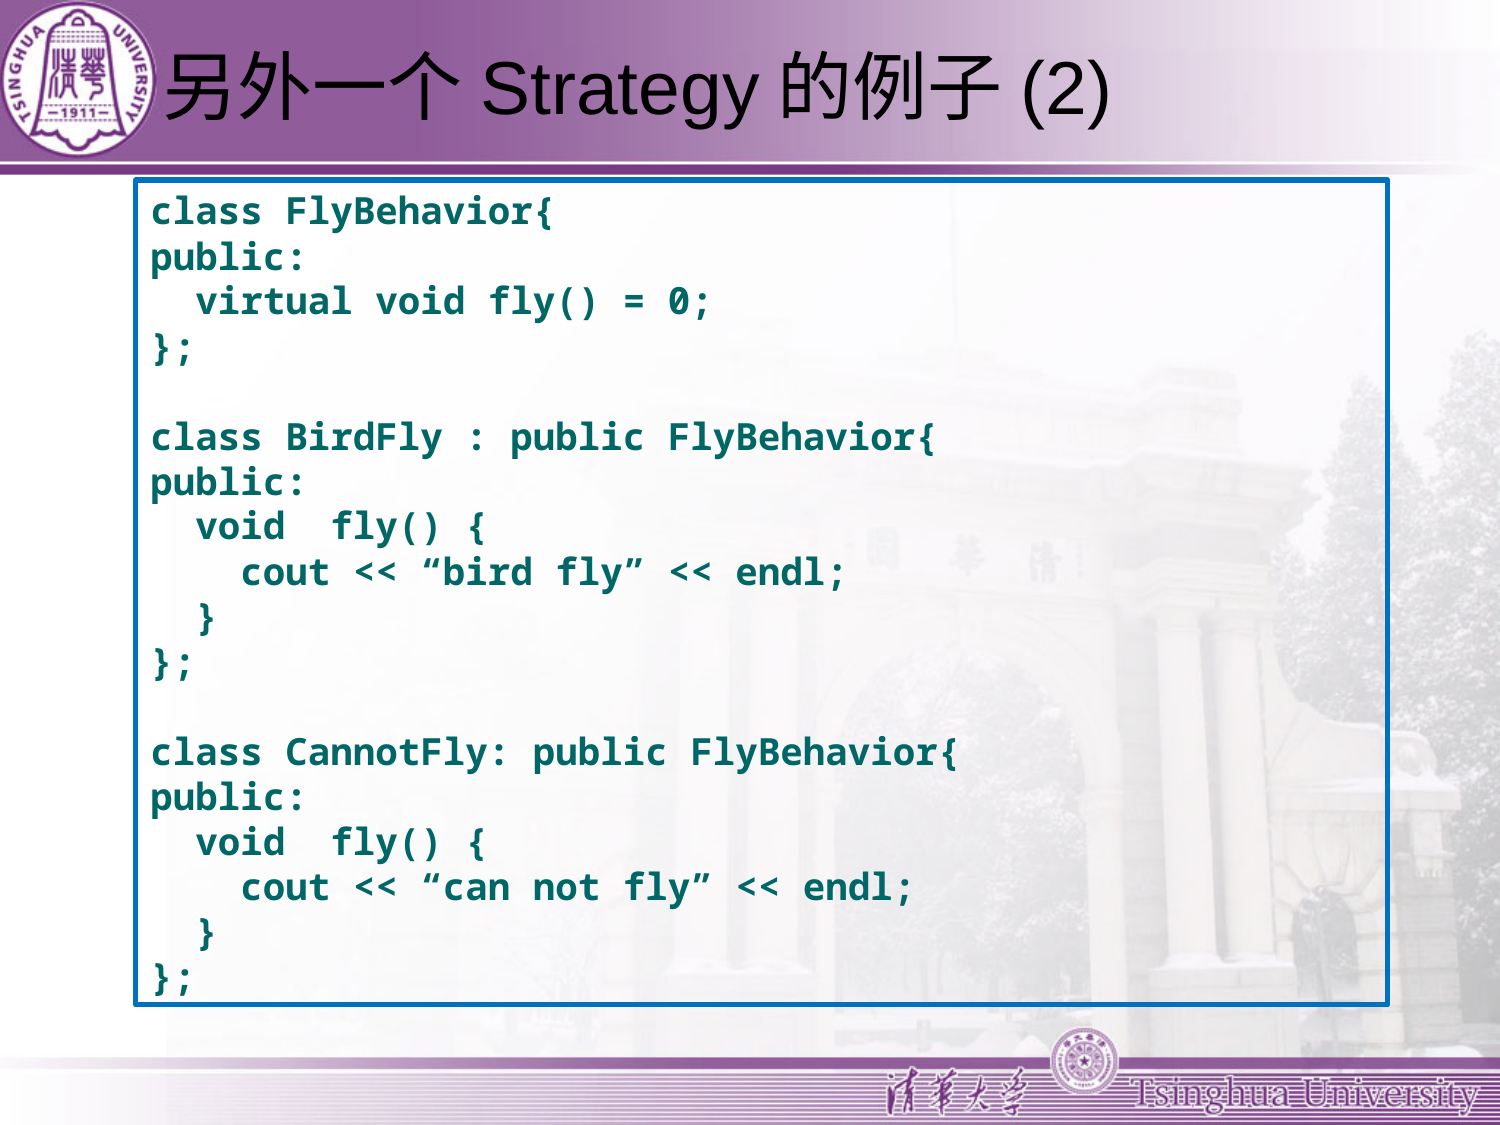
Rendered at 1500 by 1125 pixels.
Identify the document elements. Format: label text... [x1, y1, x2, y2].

text_box class FlyBehavior{ public: virtual void fly() = 0; }; class BirdFly : public FlyBehavior{ public: void fly() { cout << “bird fly” << endl; } }; class CannotFly: public FlyBehavior{ public: void fly() { cout << “can not fly” << endl; } }; [135, 180, 1388, 1005]
title 另外一个Strategy的例子(2) [147, 19, 1500, 149]
picture [0, 0, 1500, 1125]
